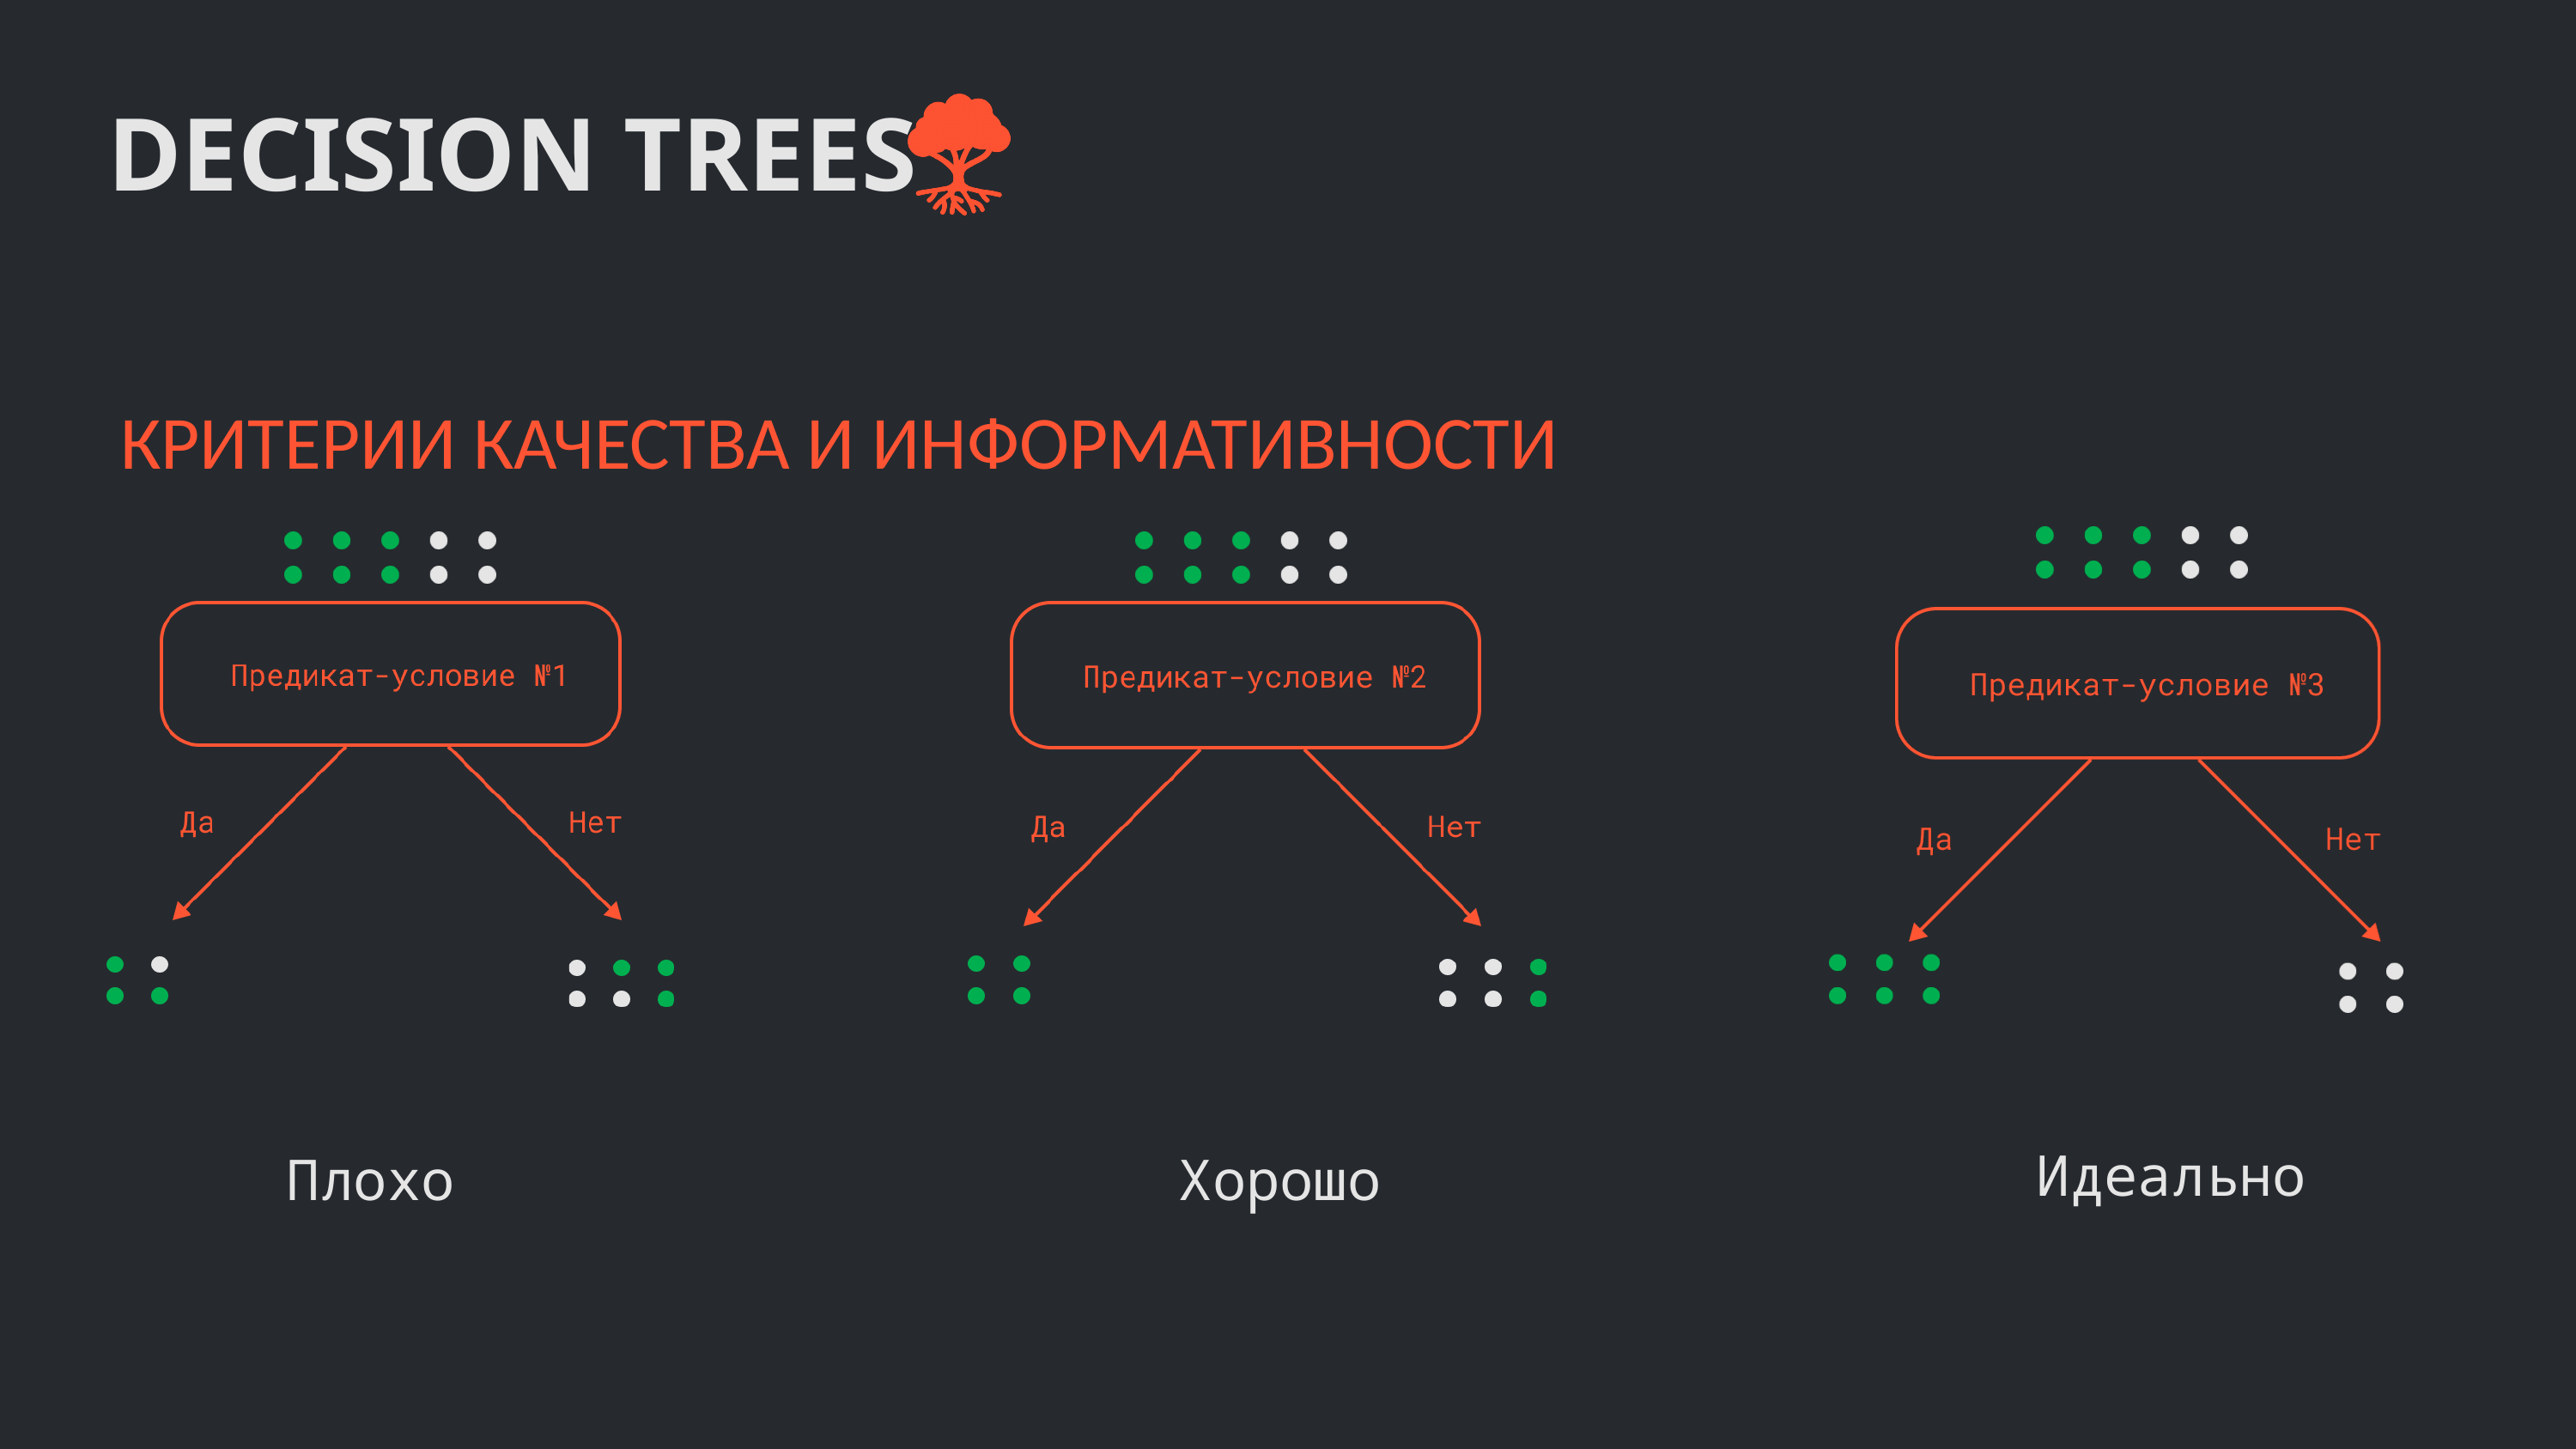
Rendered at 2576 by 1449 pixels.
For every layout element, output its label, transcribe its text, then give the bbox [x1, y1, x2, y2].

text_box Идеально [2036, 1121, 2448, 1206]
picture [1829, 607, 2403, 1013]
text_box DECISION TREES [107, 110, 2415, 364]
picture [1135, 531, 1347, 584]
picture [106, 601, 674, 1007]
text_box КРИТЕРИИ КАЧЕСТВА И ИНФОРМАТИВНОСТИ [107, 397, 1886, 498]
picture [967, 601, 1546, 1007]
picture [2036, 526, 2248, 579]
picture [284, 531, 496, 584]
picture [894, 89, 1024, 219]
text_box Хорошо [1178, 1125, 1397, 1211]
list Плохо [286, 1125, 465, 1211]
